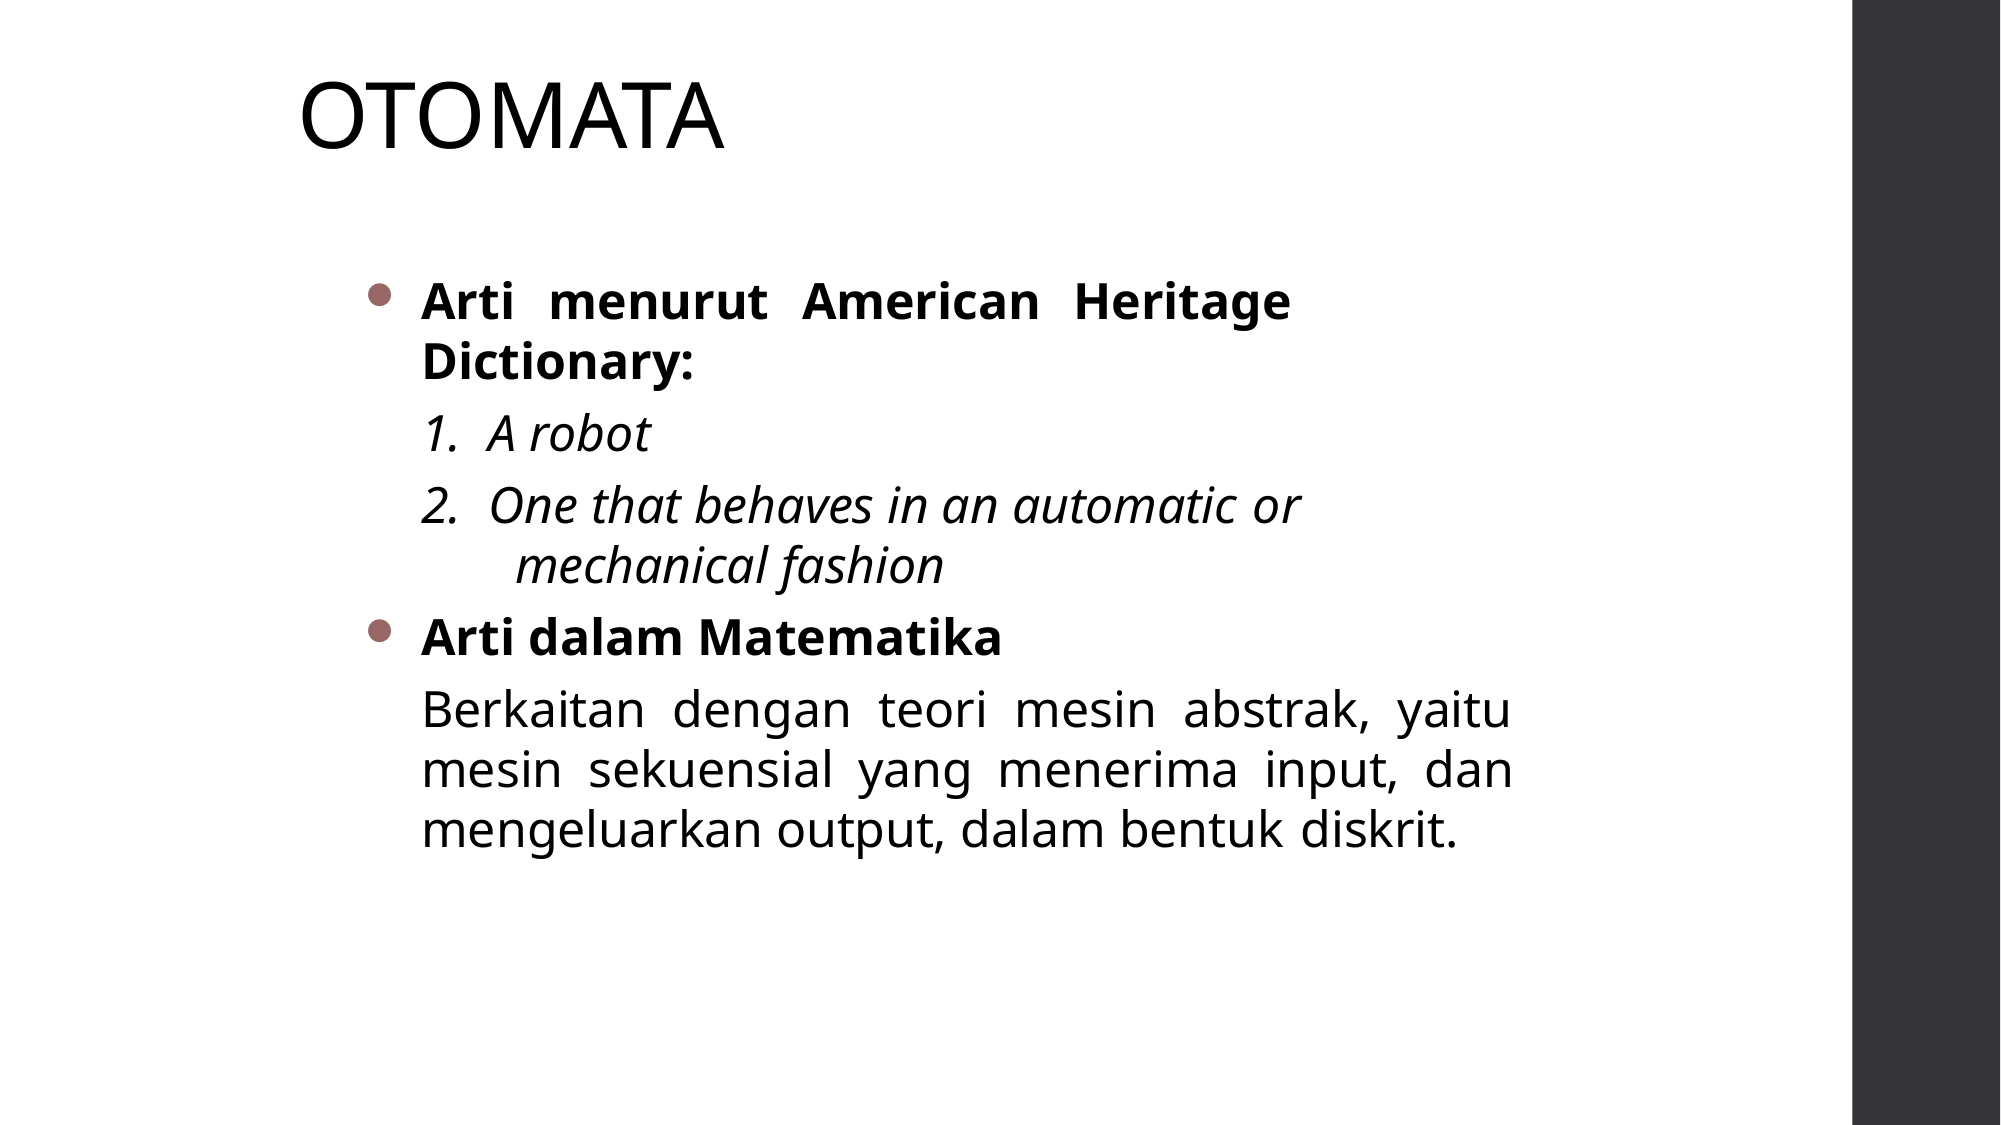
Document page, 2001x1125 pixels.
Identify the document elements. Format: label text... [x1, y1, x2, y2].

text_box Arti menurut American Heritage Dictionary: A robot One that behaves in an automatic or mechanical fashion Arti dalam Matematika Berkaitan dengan teori mesin abstrak, yaitu mesin sekuensial yang menerima input, dan mengeluarkan output, dalam bentuk diskrit. [362, 267, 1540, 858]
title OTOMATA [294, 0, 786, 167]
